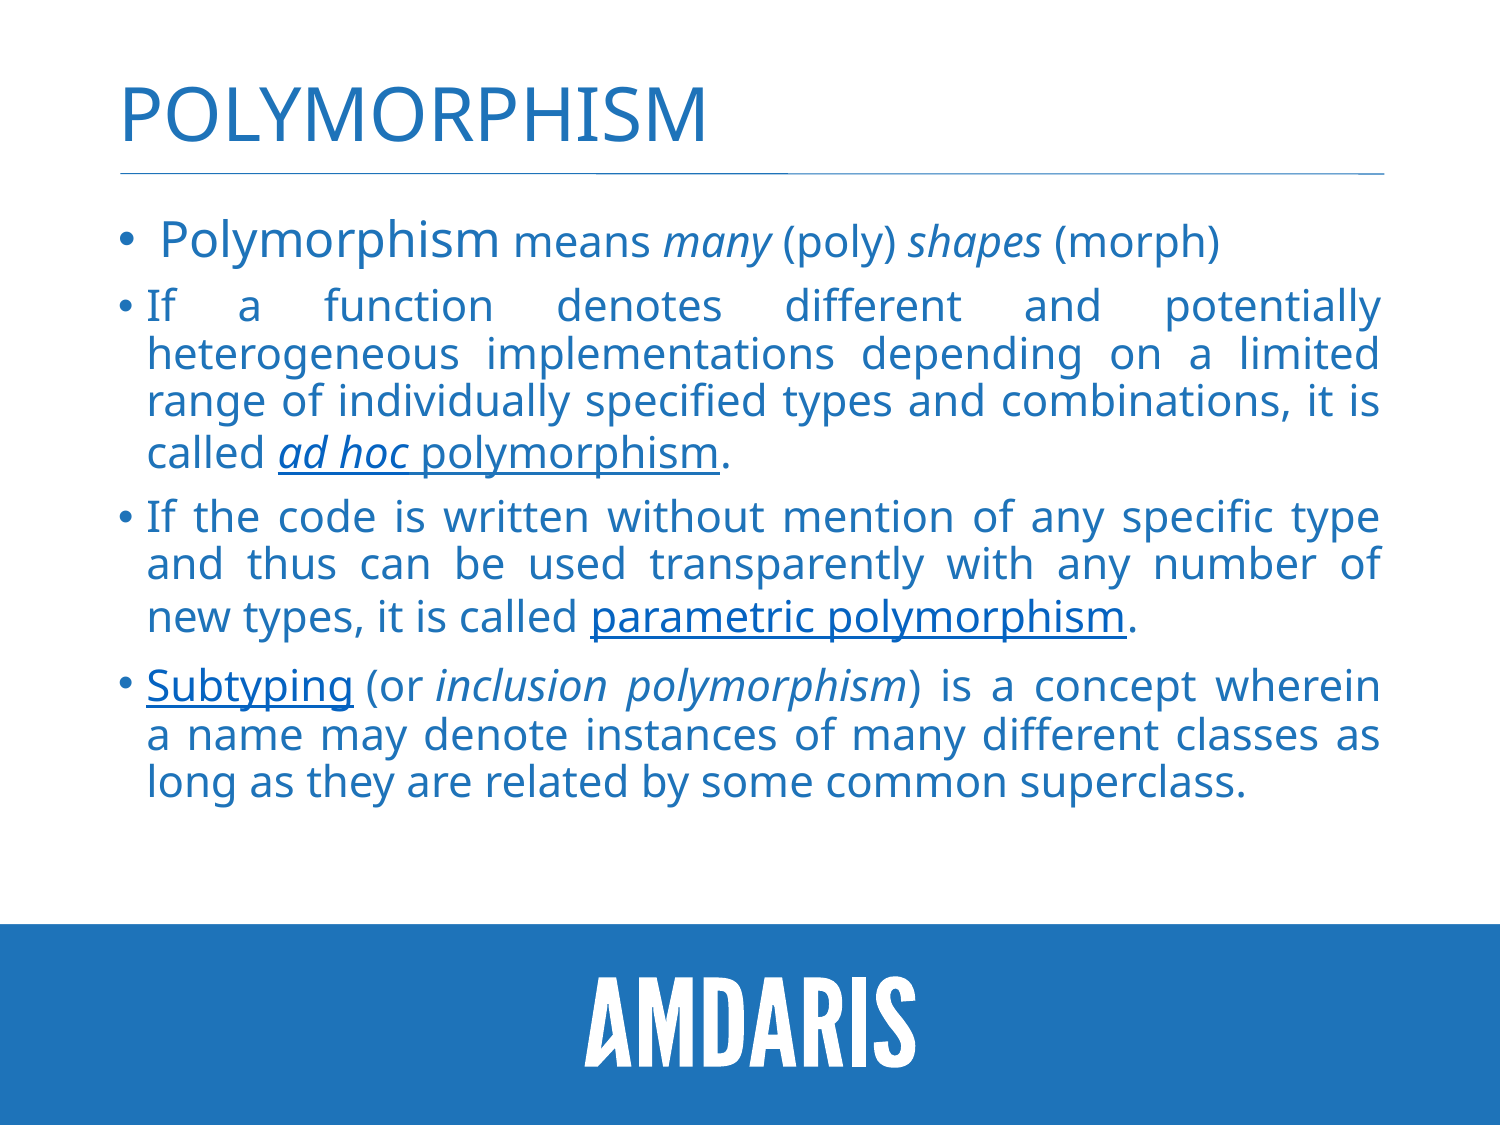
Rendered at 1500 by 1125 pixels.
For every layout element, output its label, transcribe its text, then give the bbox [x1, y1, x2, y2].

list Polymorphism means many (poly) shapes (morph) If a function denotes different and potentially heterogeneous implementations depending on a limited range of individually specified types and combinations, it is called ad hoc polymorphism. If the code is written without mention of any specific type and thus can be used transparently with any number of new types, it is called parametric polymorphism. Subtyping (or inclusion polymorphism) is a concept wherein a name may denote instances of many different classes as long as they are related by some common superclass. [103, 206, 1397, 887]
title Polymorphism [103, 59, 1397, 175]
